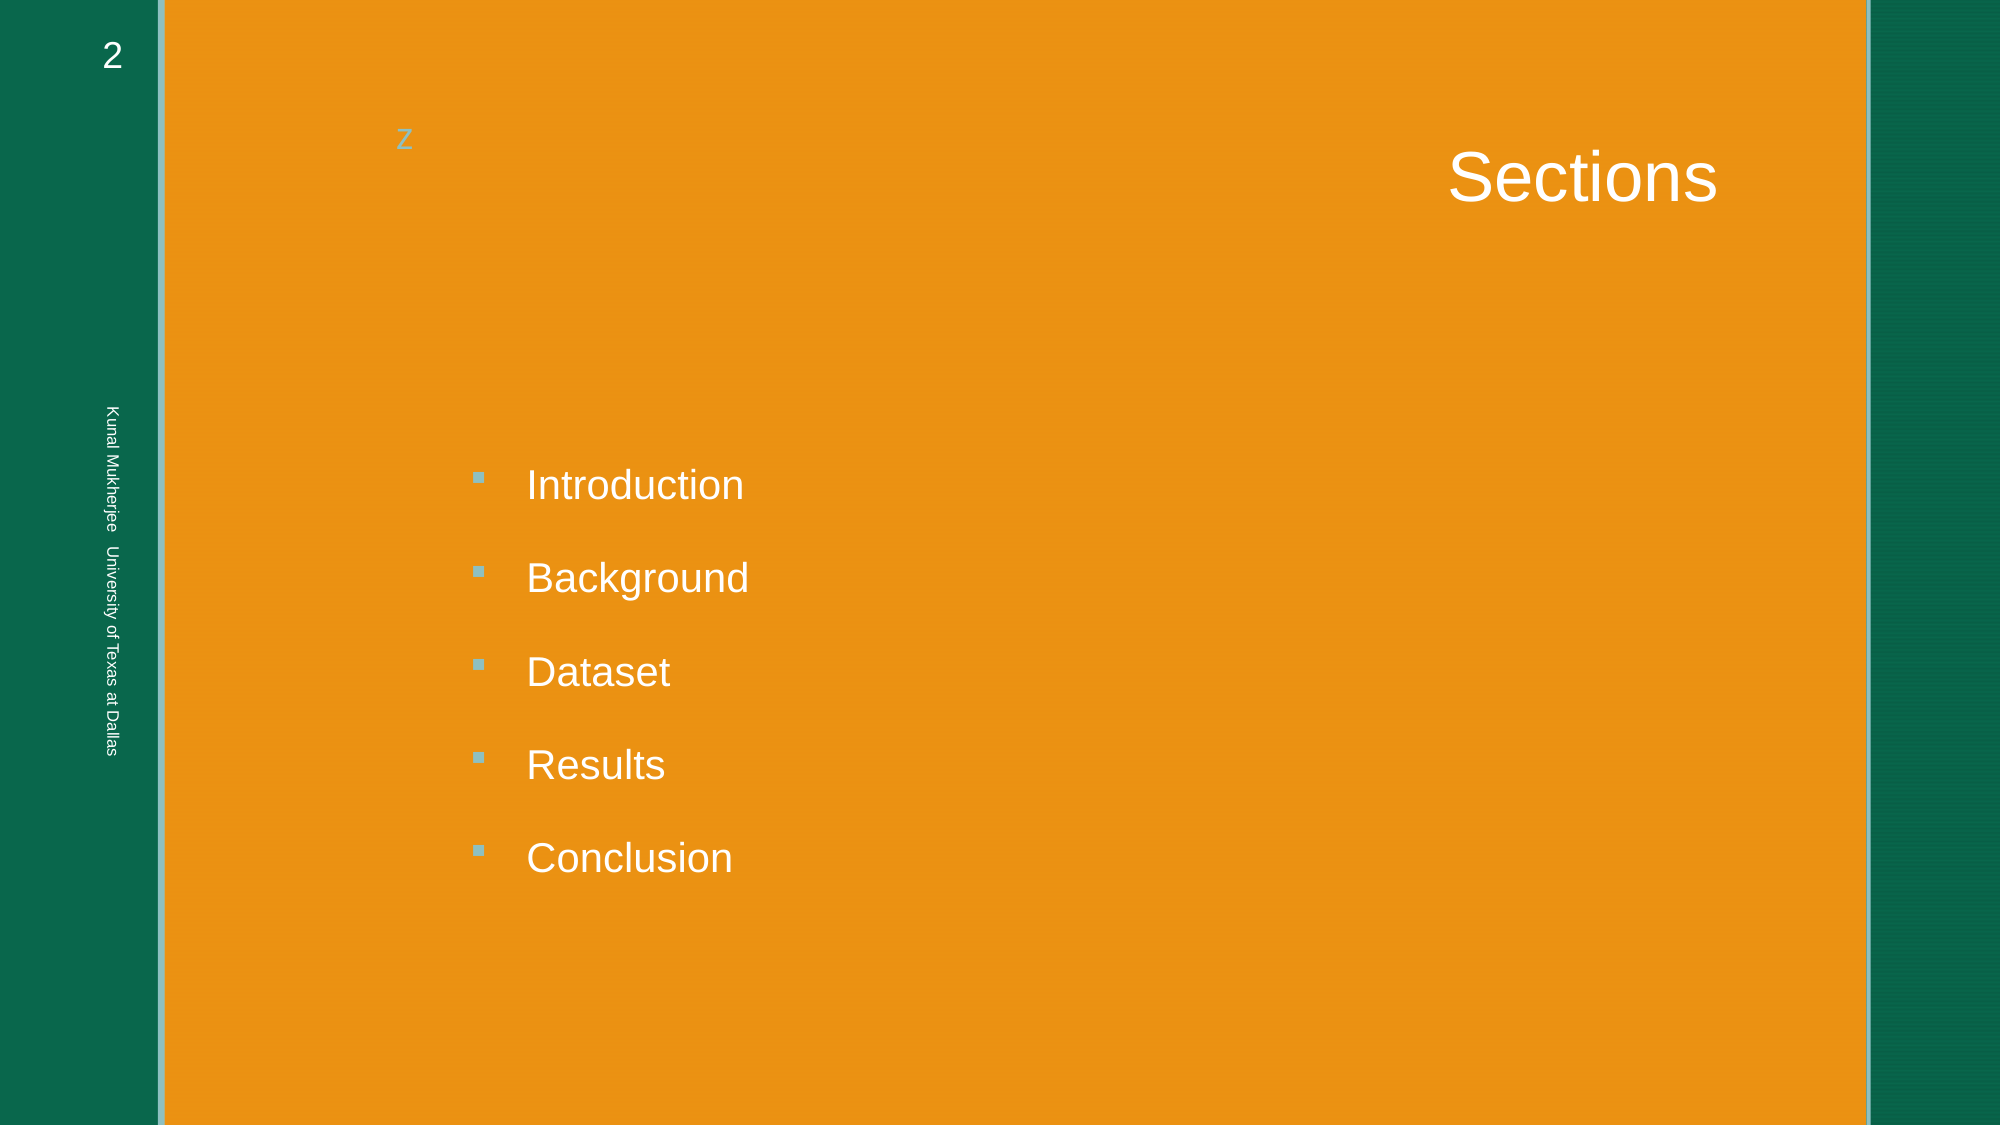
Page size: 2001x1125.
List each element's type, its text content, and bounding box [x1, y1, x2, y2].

footer Kunal Mukherjee University of Texas at Dallas [101, 132, 131, 1098]
title Sections [428, 132, 1734, 310]
slide_number 2 [25, 26, 131, 80]
picture [1871, 0, 2000, 1125]
list Introduction Background Dataset Results Conclusion [454, 336, 1734, 993]
